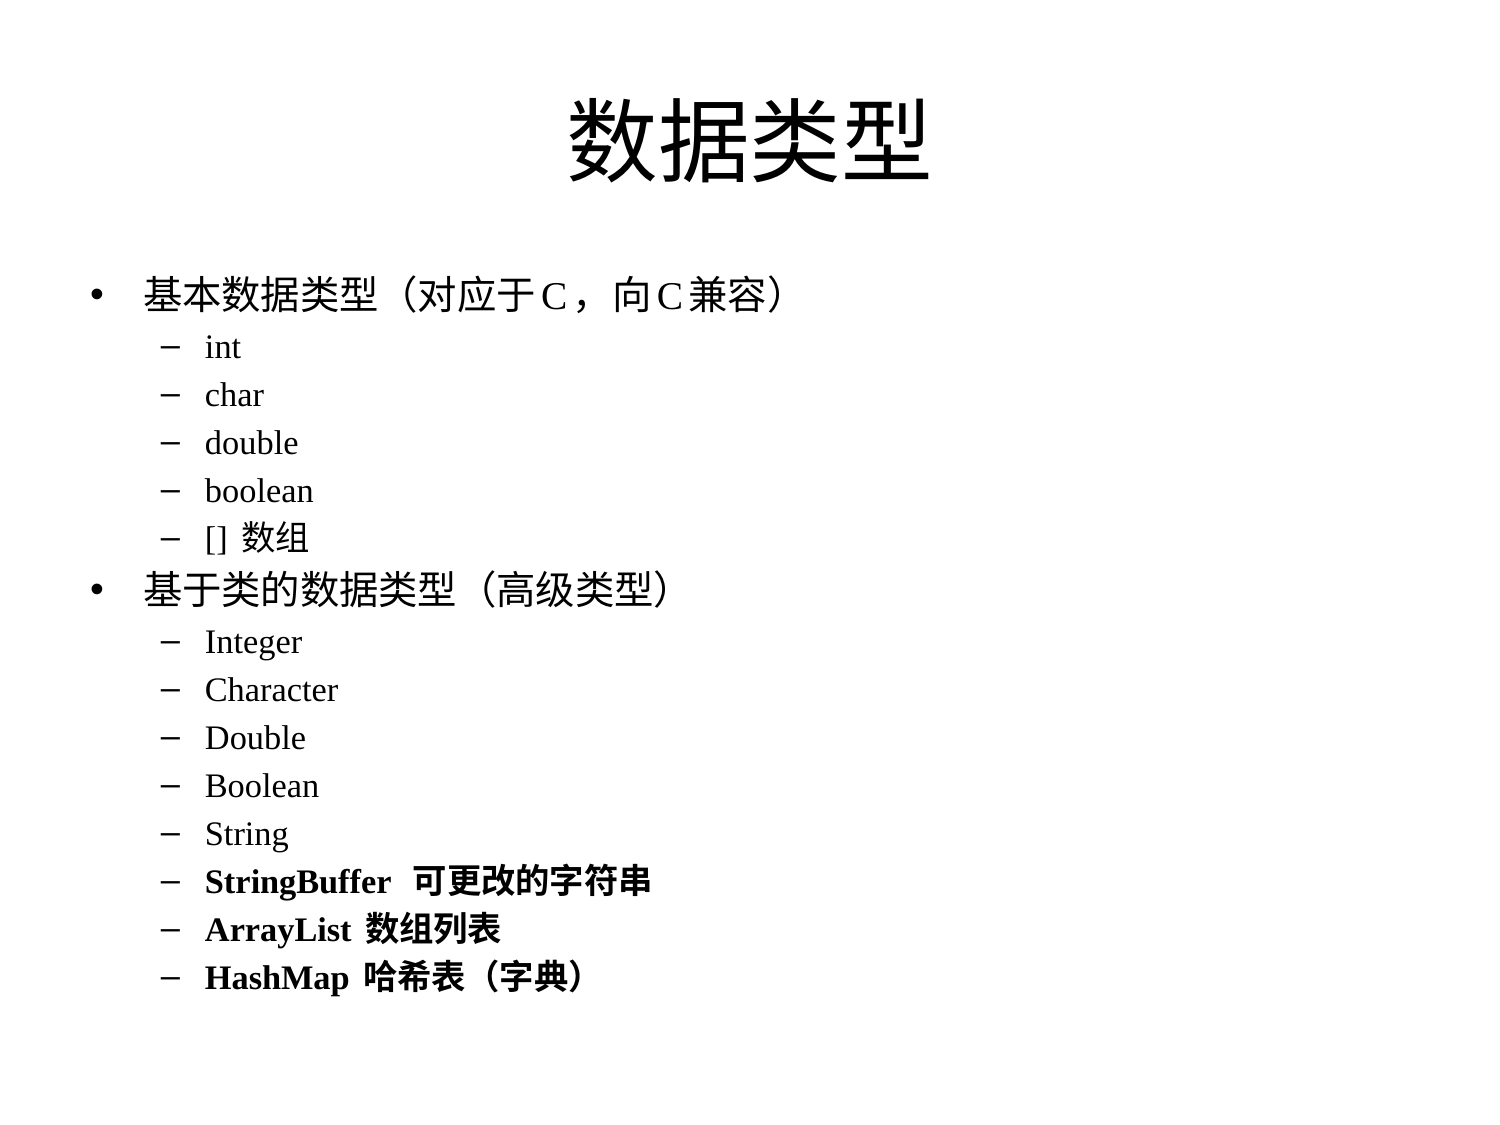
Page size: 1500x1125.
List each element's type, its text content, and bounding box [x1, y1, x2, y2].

list 基本数据类型（对应于C，向C兼容） int char double boolean [] 数组 基于类的数据类型（高级类型） Integer Character Double Boolean String StringBuffer 可更改的字符串 ArrayList 数组列表 HashMap 哈希表（字典） [75, 262, 1425, 1005]
title 数据类型 [75, 45, 1425, 233]
